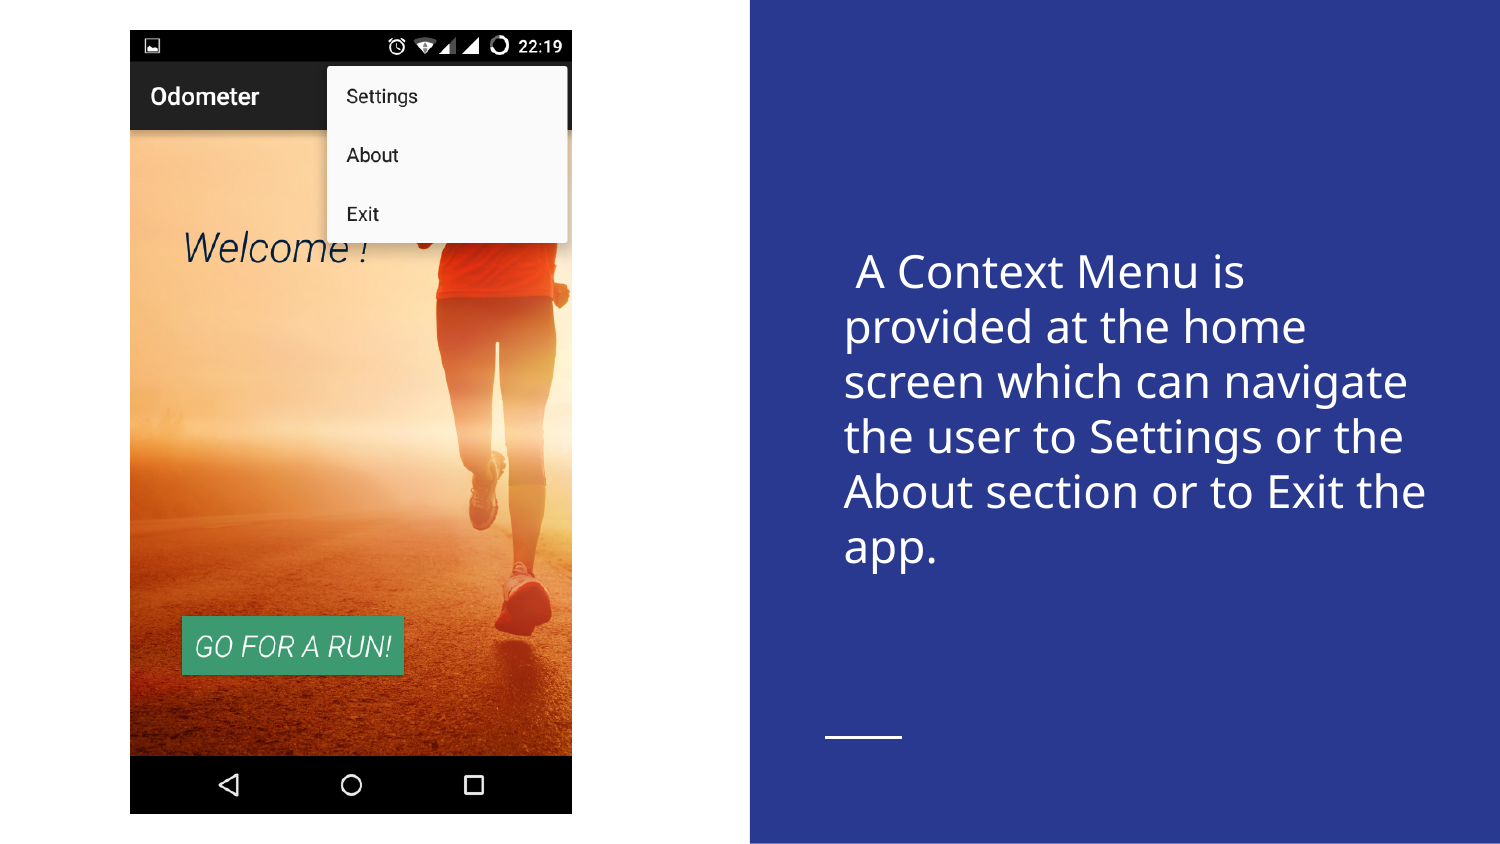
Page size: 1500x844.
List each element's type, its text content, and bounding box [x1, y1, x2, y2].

picture [130, 29, 572, 814]
text_box A Context Menu is provided at the home screen which can navigate the user to Settings or the About section or to Exit the app. [828, 227, 1447, 543]
